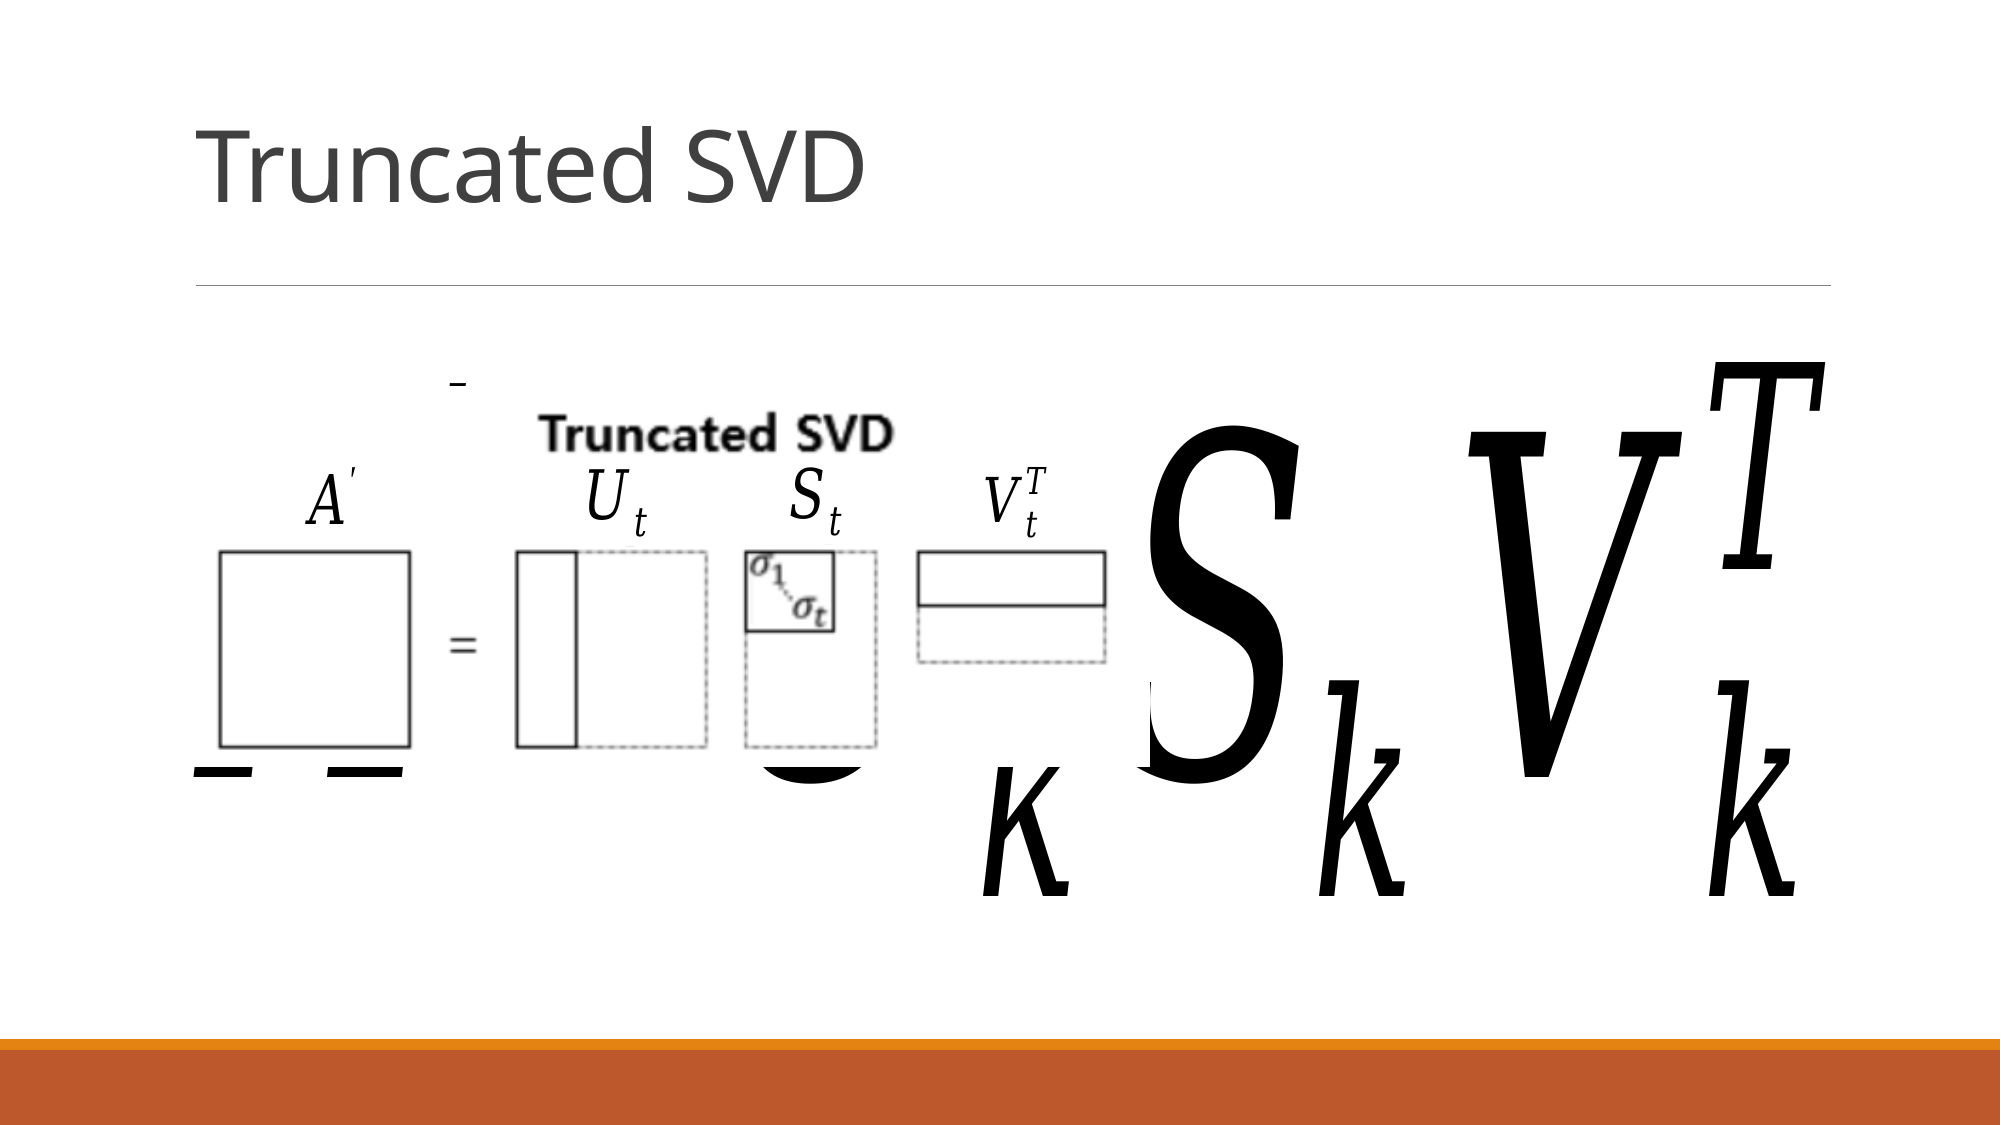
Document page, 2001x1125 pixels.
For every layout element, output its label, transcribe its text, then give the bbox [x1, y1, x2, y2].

picture [191, 386, 1151, 768]
title Truncated SVD [180, 47, 1830, 231]
